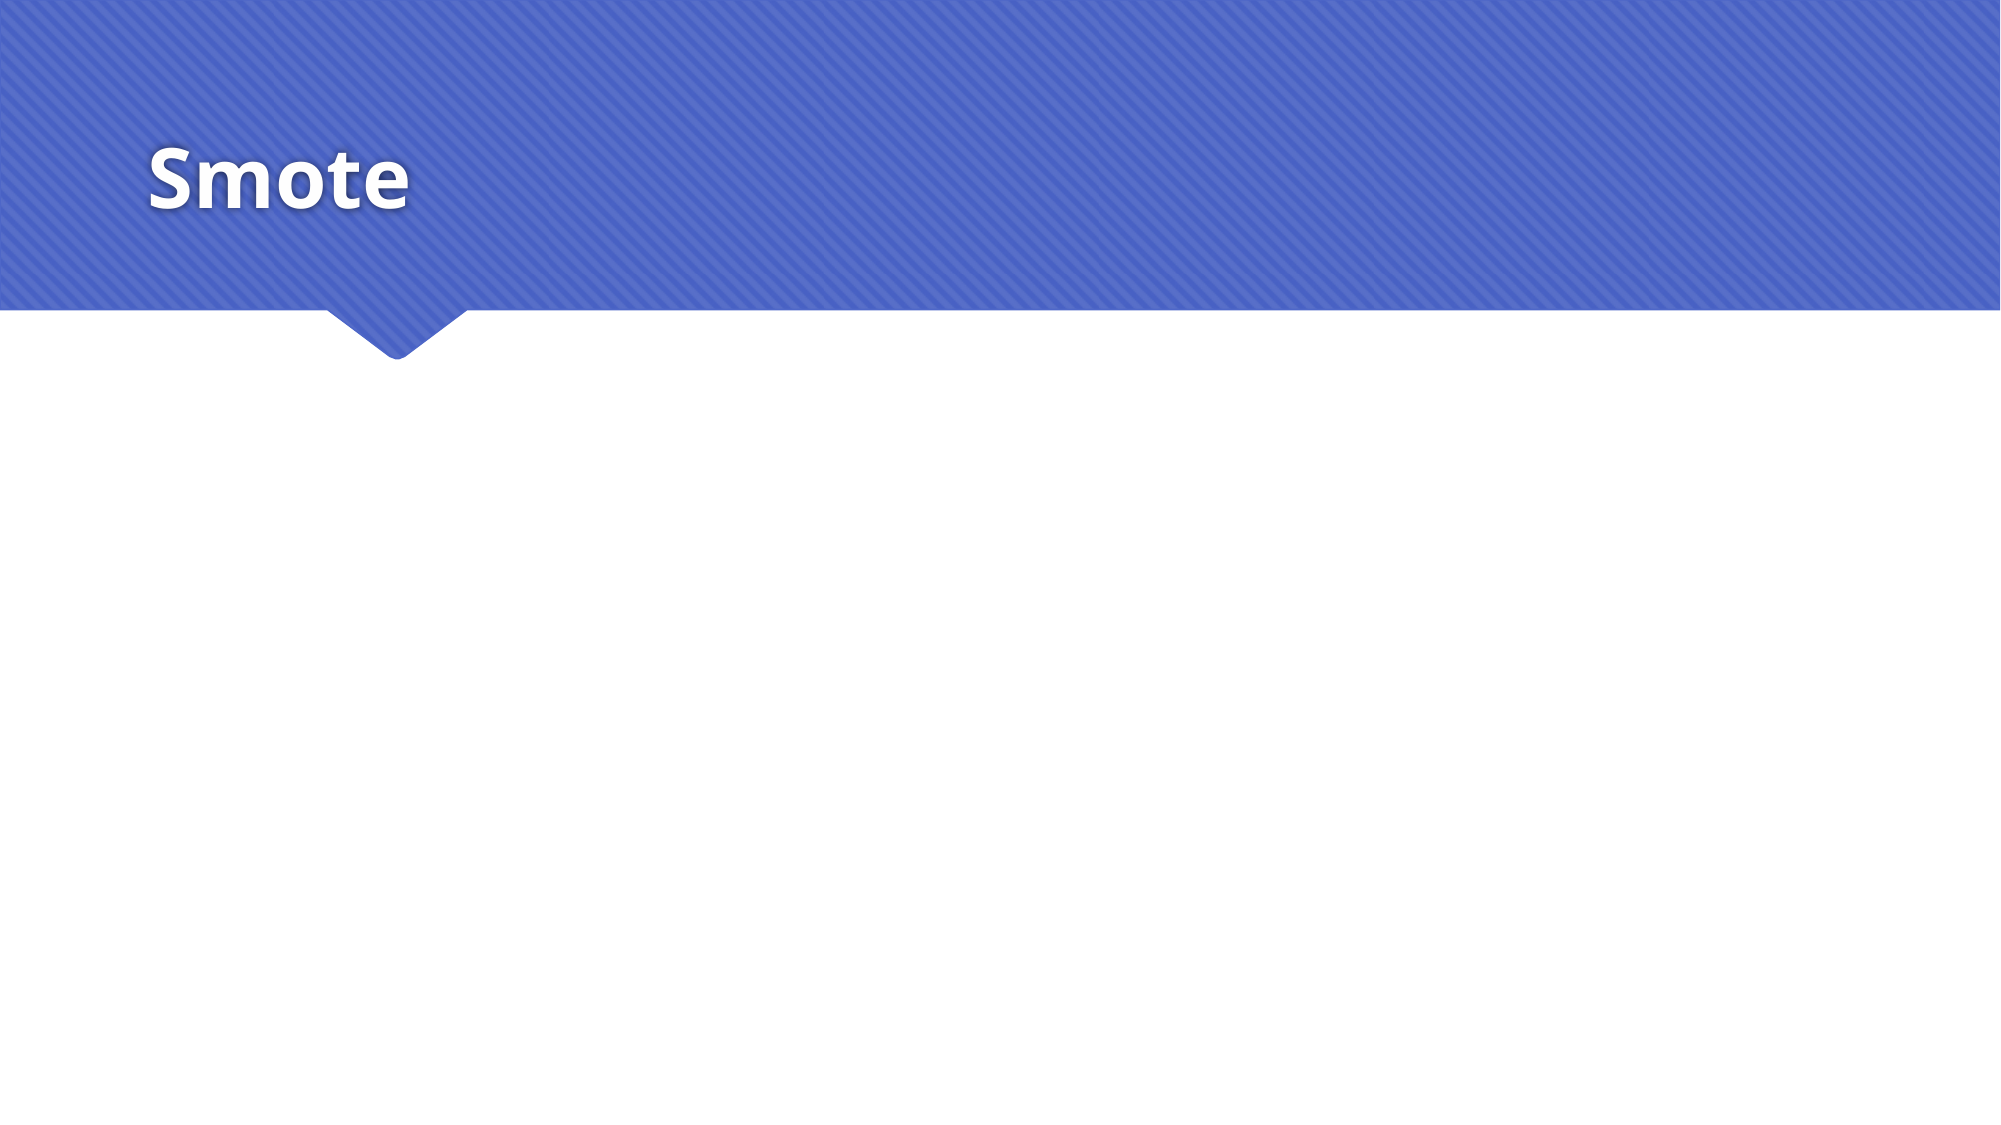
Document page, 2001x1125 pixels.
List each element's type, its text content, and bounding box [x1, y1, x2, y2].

title Smote [132, 73, 1868, 233]
